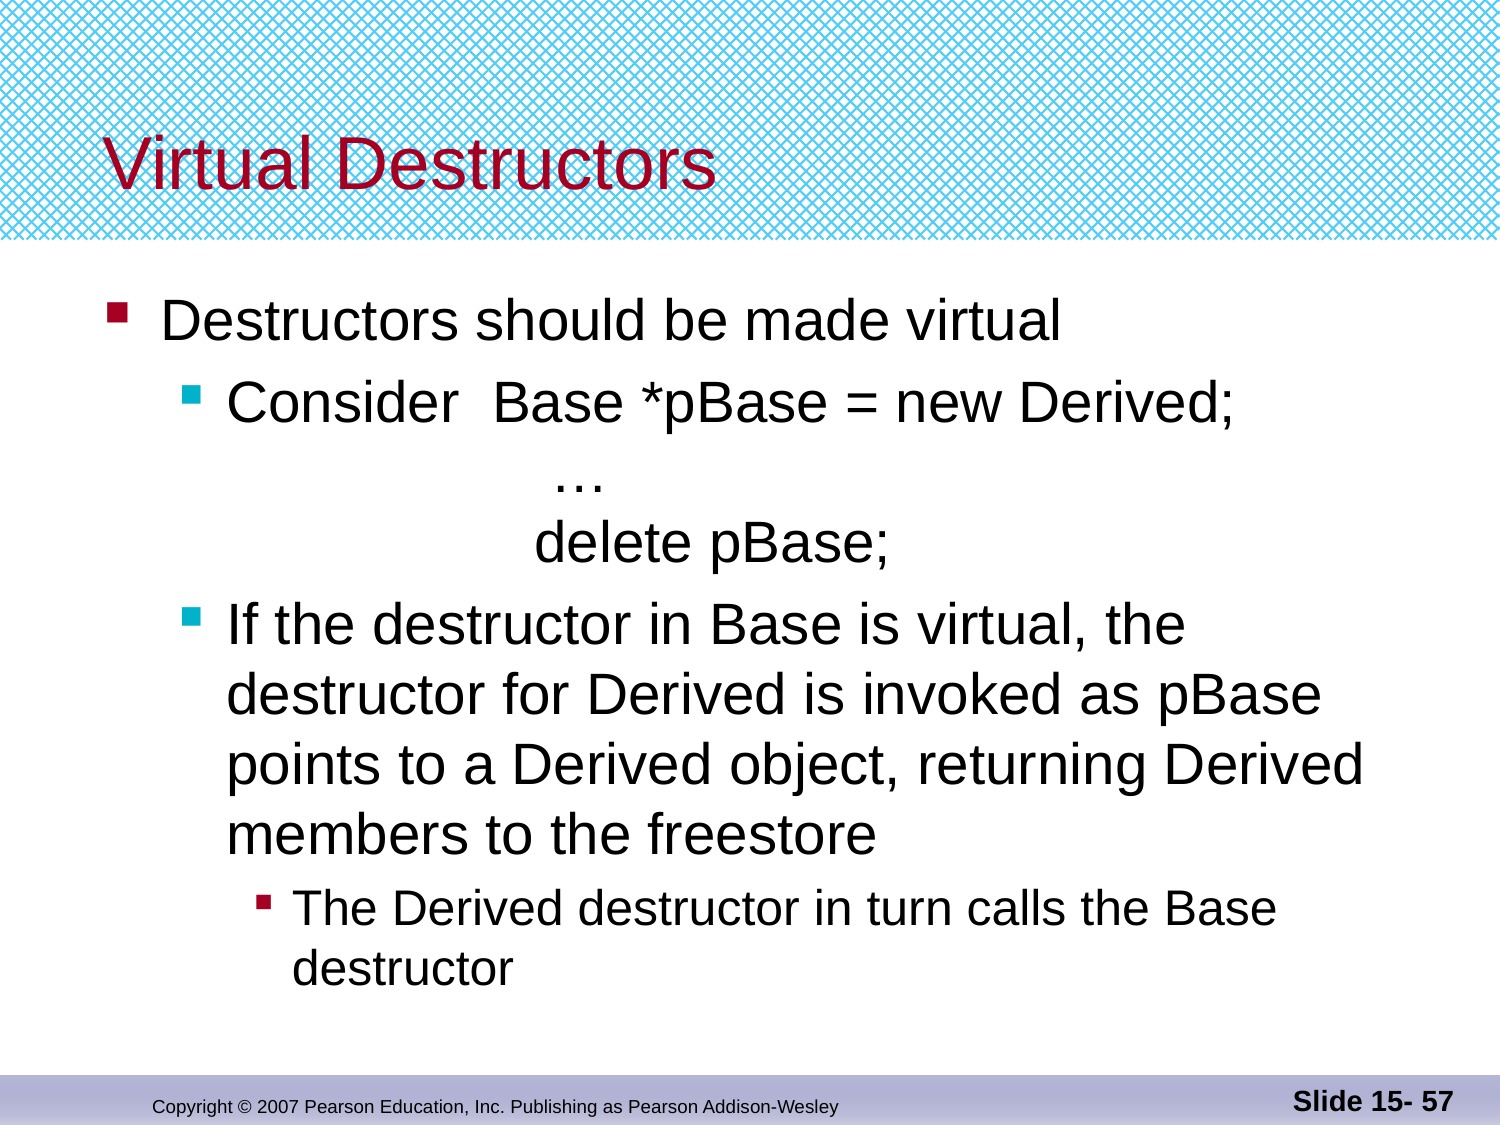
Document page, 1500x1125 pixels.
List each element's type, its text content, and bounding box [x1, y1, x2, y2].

list Destructors should be made virtual Consider Base *pBase = new Derived; … delete pBase; If the destructor in Base is virtual, the destructor for Derived is invoked as pBase points to a Derived object, returning Derived members to the freestore The Derived destructor in turn calls the Base destructor [89, 275, 1450, 1025]
slide_number Slide 15- 57 [1156, 1050, 1469, 1125]
title Virtual Destructors [87, 49, 1450, 213]
